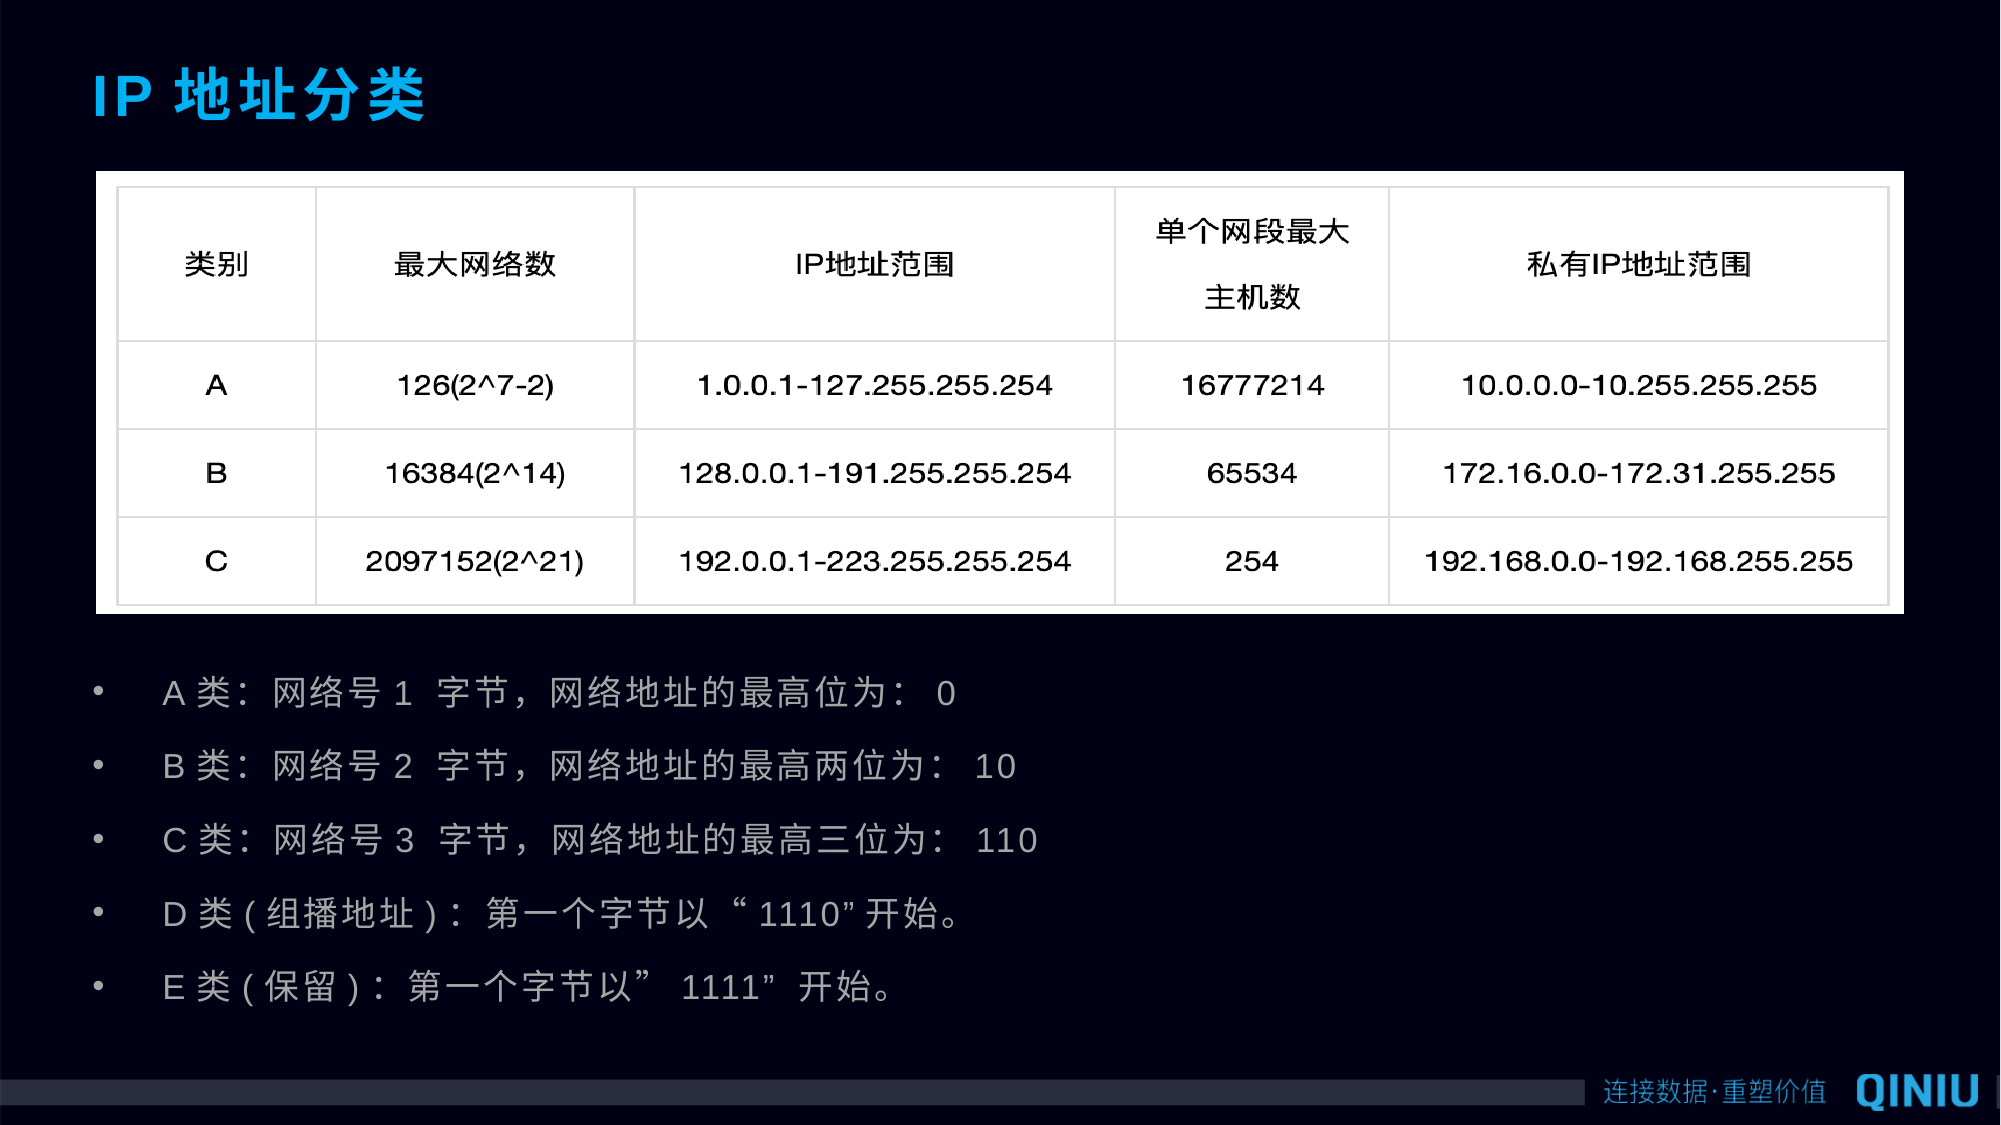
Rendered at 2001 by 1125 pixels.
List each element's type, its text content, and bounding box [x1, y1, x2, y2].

picture [0, 0, 2001, 1125]
title IP地址分类 [77, 9, 1353, 136]
list A类：网络号1 字节，网络地址的最高位为：0 B类：网络号2 字节，网络地址的最高两位为：10 C类：网络号3 字节，网络地址的最高三位为：110 D类(组播地址)：第一个字节以“1110”开始。 E类(保留)：第一个字节以”1111” 开始。 [77, 649, 1927, 1015]
